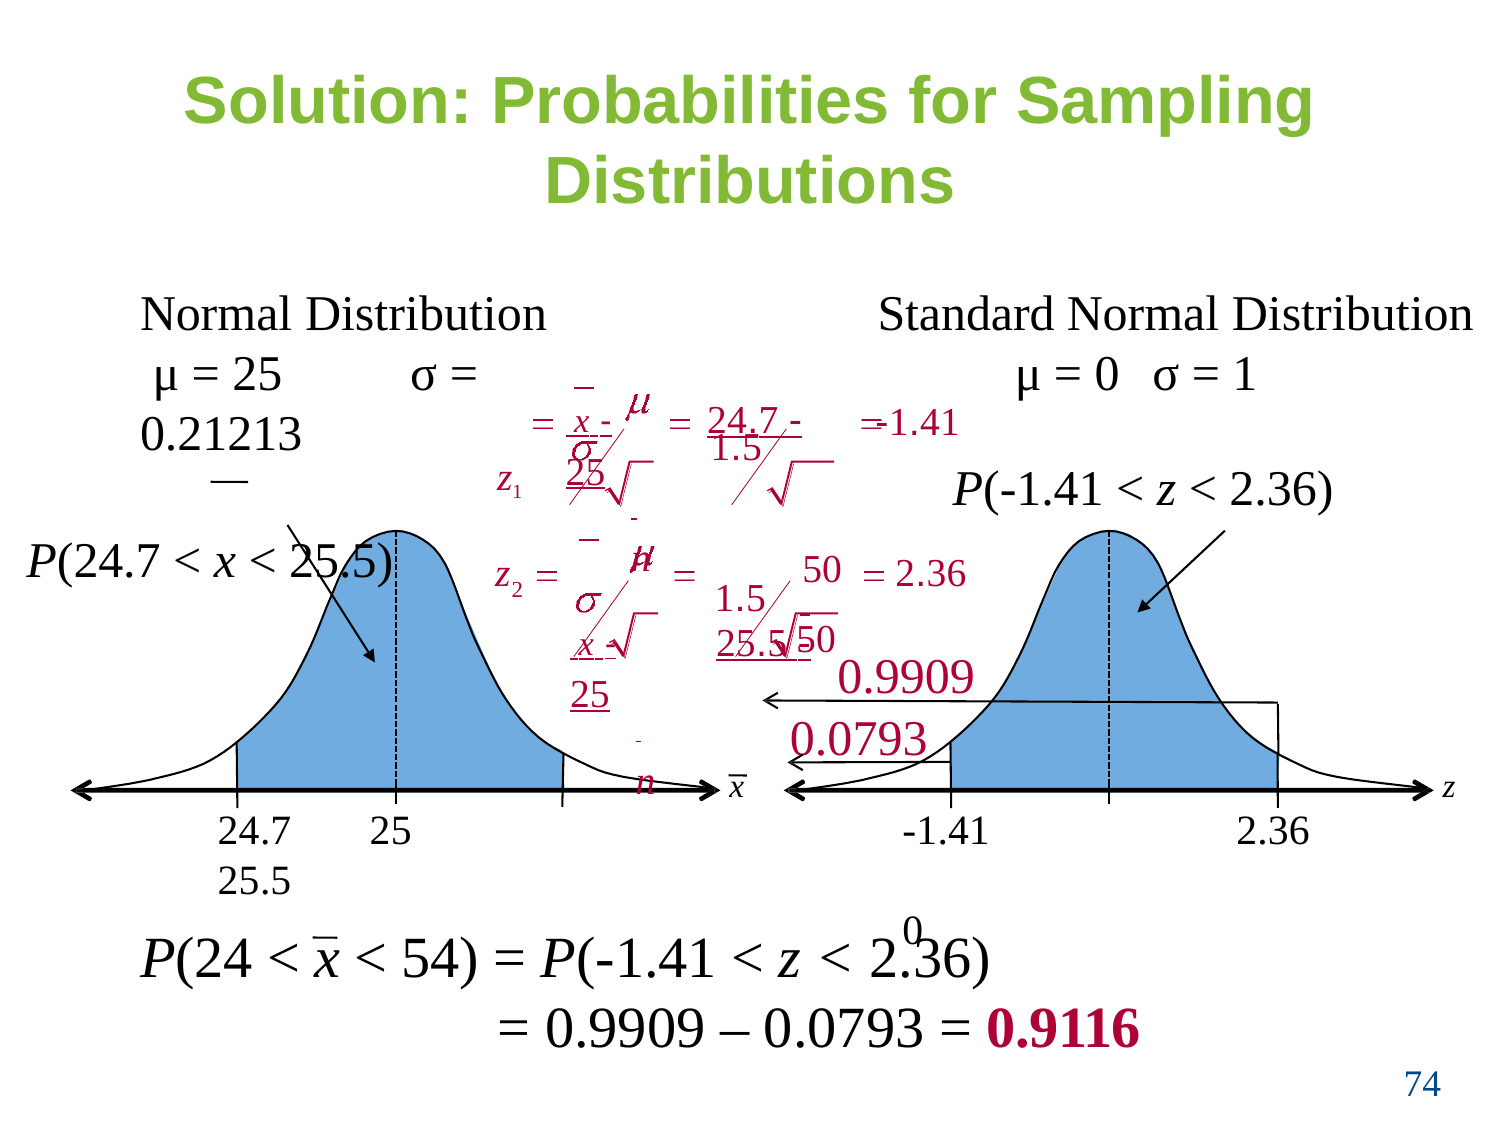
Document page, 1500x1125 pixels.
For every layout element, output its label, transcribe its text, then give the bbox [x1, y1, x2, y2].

text_box [762, 692, 835, 710]
text_box [550, 394, 563, 444]
text_box [70, 779, 237, 802]
text_box [977, 700, 1278, 704]
text_box [326, 588, 375, 663]
text_box Standard Normal Distribution μ = 0 σ = 1 -1.41 P(-1.41 < z < 2.36) [875, 278, 1477, 516]
text_box [1123, 703, 1422, 789]
text_box 2.36 [1234, 800, 1312, 853]
text_box P(24 < x < 54) = P(-1.41 < z < 2.36) = 0.9909 – 0.0793 = 0.9116 [137, 917, 1147, 1060]
text_box [1123, 789, 1277, 793]
text_box 2.36 [893, 544, 970, 595]
text_box x - 24.7 - 25 n x - 25.5 - 25 n [563, 371, 852, 803]
text_box [992, 530, 1108, 700]
text_box [1109, 530, 1221, 701]
text_box [238, 789, 395, 793]
text_box z [1440, 761, 1458, 804]
text_box 0.9909 [835, 641, 977, 702]
text_box [852, 394, 875, 444]
text_box [396, 588, 563, 789]
slide_number 74 [1399, 1061, 1465, 1125]
text_box [396, 789, 562, 793]
text_box Normal Distribution μ = 25 σ = 0.21213 z1 P(24.7 < x < 25.5) [24, 278, 550, 588]
text_box z [493, 544, 514, 595]
text_box [1137, 529, 1226, 613]
title Solution: Probabilities for Sampling Distributions [128, 54, 1372, 245]
text_box [1278, 779, 1434, 802]
text_box 1.5 [712, 569, 852, 620]
text_box [787, 753, 950, 771]
text_box [90, 742, 237, 790]
text_box [237, 588, 395, 790]
text_box [852, 546, 975, 596]
text_box 24.7 25 25.5 [215, 800, 587, 904]
text_box 0.0793 -1.41 0 [787, 702, 1123, 917]
text_box [536, 546, 563, 596]
text_box 2 [509, 572, 526, 603]
